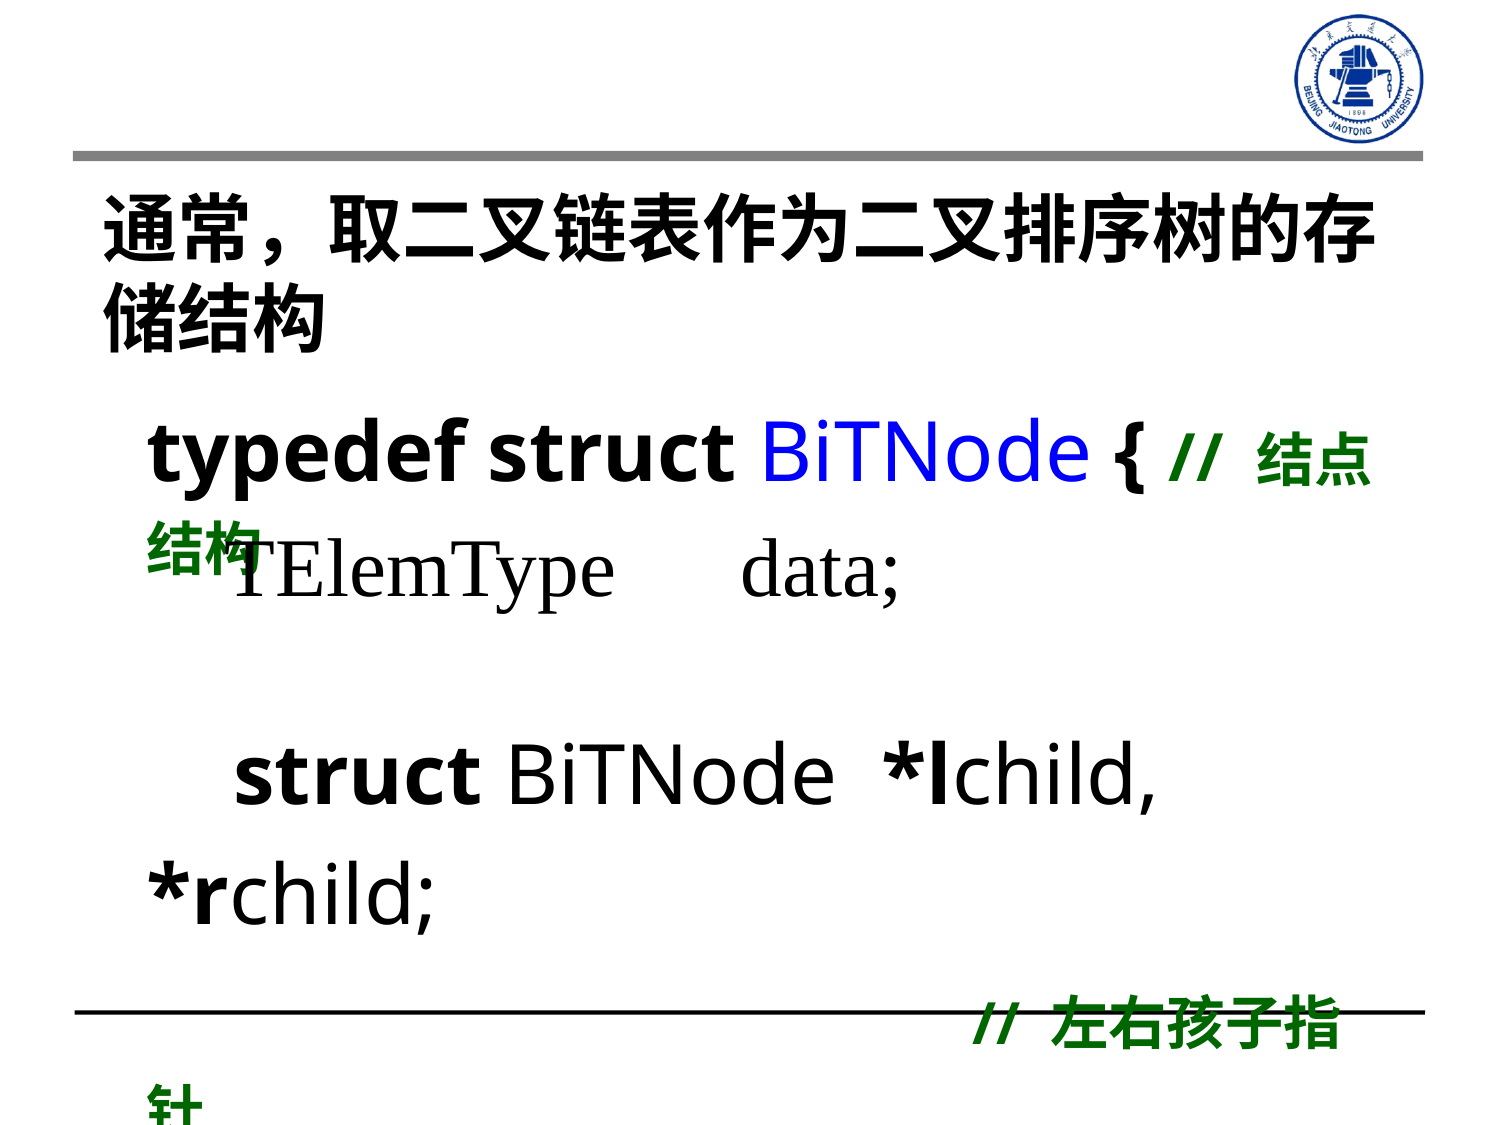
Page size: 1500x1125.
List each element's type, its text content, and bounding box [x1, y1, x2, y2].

picture [1294, 14, 1424, 144]
text_box TElemType data; [209, 505, 919, 621]
text_box typedef struct BiTNode { // 结点结构 struct BiTNode *lchild, *rchild; // 左右孩子指针 } BiTNode, *BiTree; [131, 370, 1400, 1125]
text_box 通常，取二叉链表作为二叉排序树的存储结构 [87, 173, 1400, 369]
